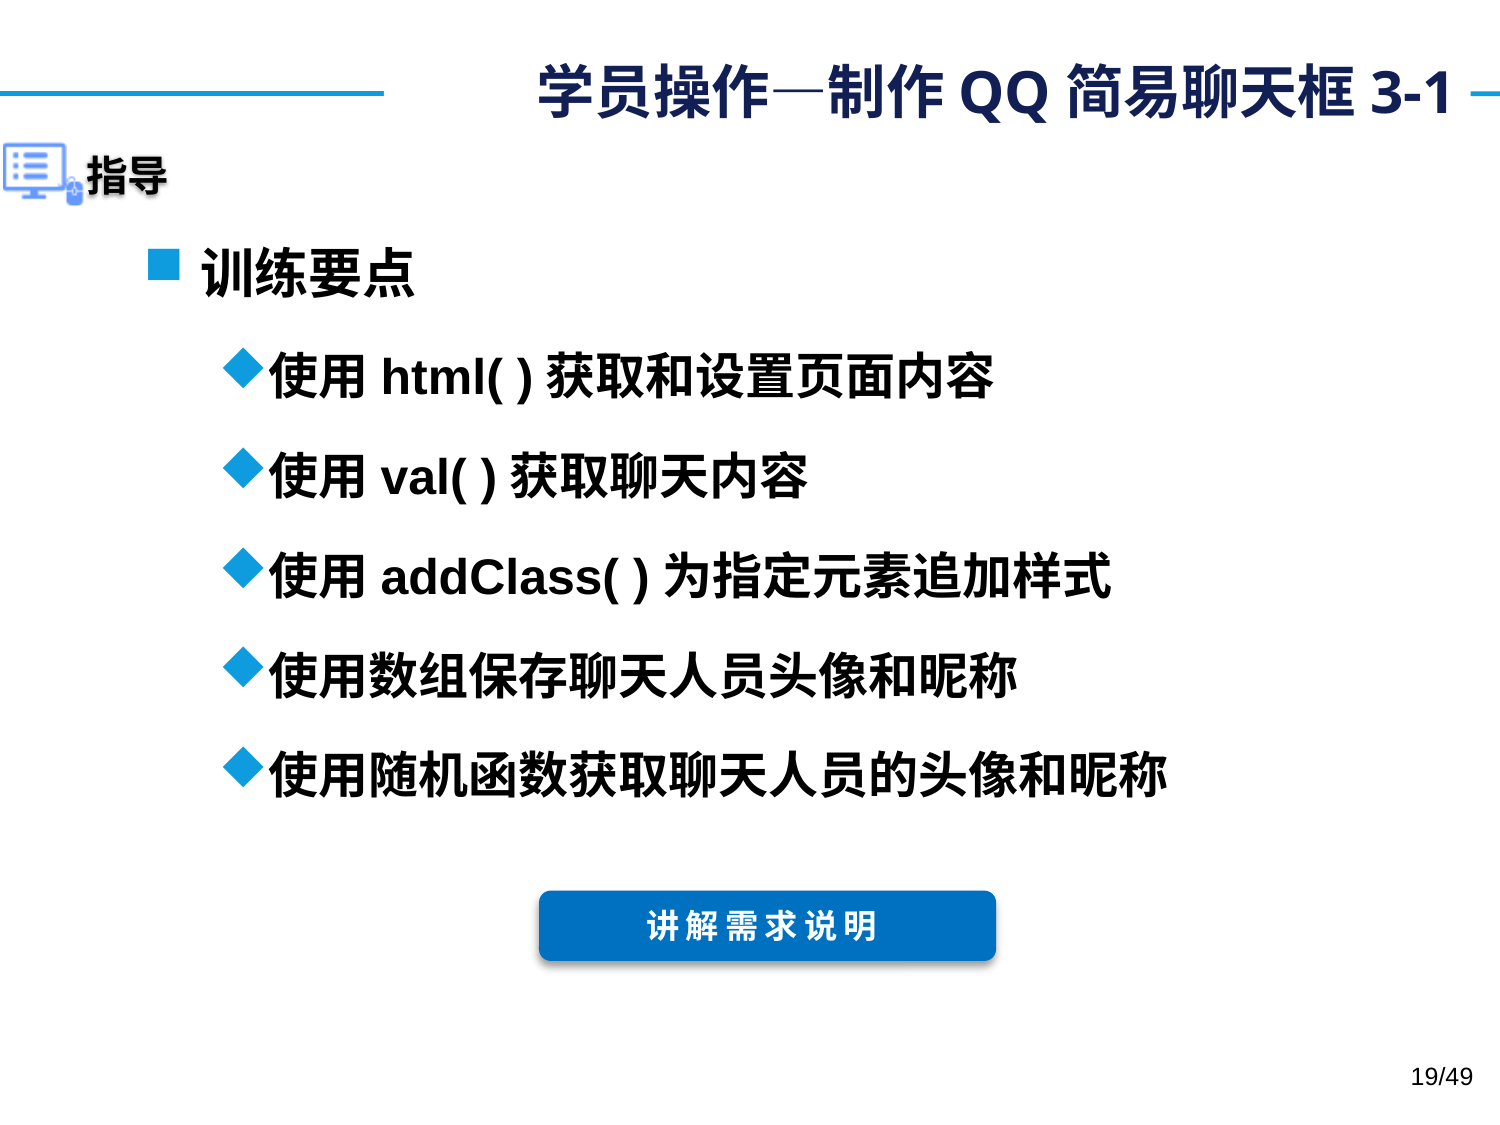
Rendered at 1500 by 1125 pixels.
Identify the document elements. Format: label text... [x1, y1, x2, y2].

list 训练要点 使用html( )获取和设置页面内容 使用val( )获取聊天内容 使用addClass( )为指定元素追加样式 使用数组保存聊天人员头像和昵称 使用随机函数获取聊天人员的头像和昵称 [128, 199, 1383, 823]
slide_number 19/49 [1138, 1053, 1489, 1114]
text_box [538, 890, 997, 962]
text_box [3, 136, 186, 220]
title 学员操作—制作QQ简易聊天框3-1 [383, 46, 1471, 133]
